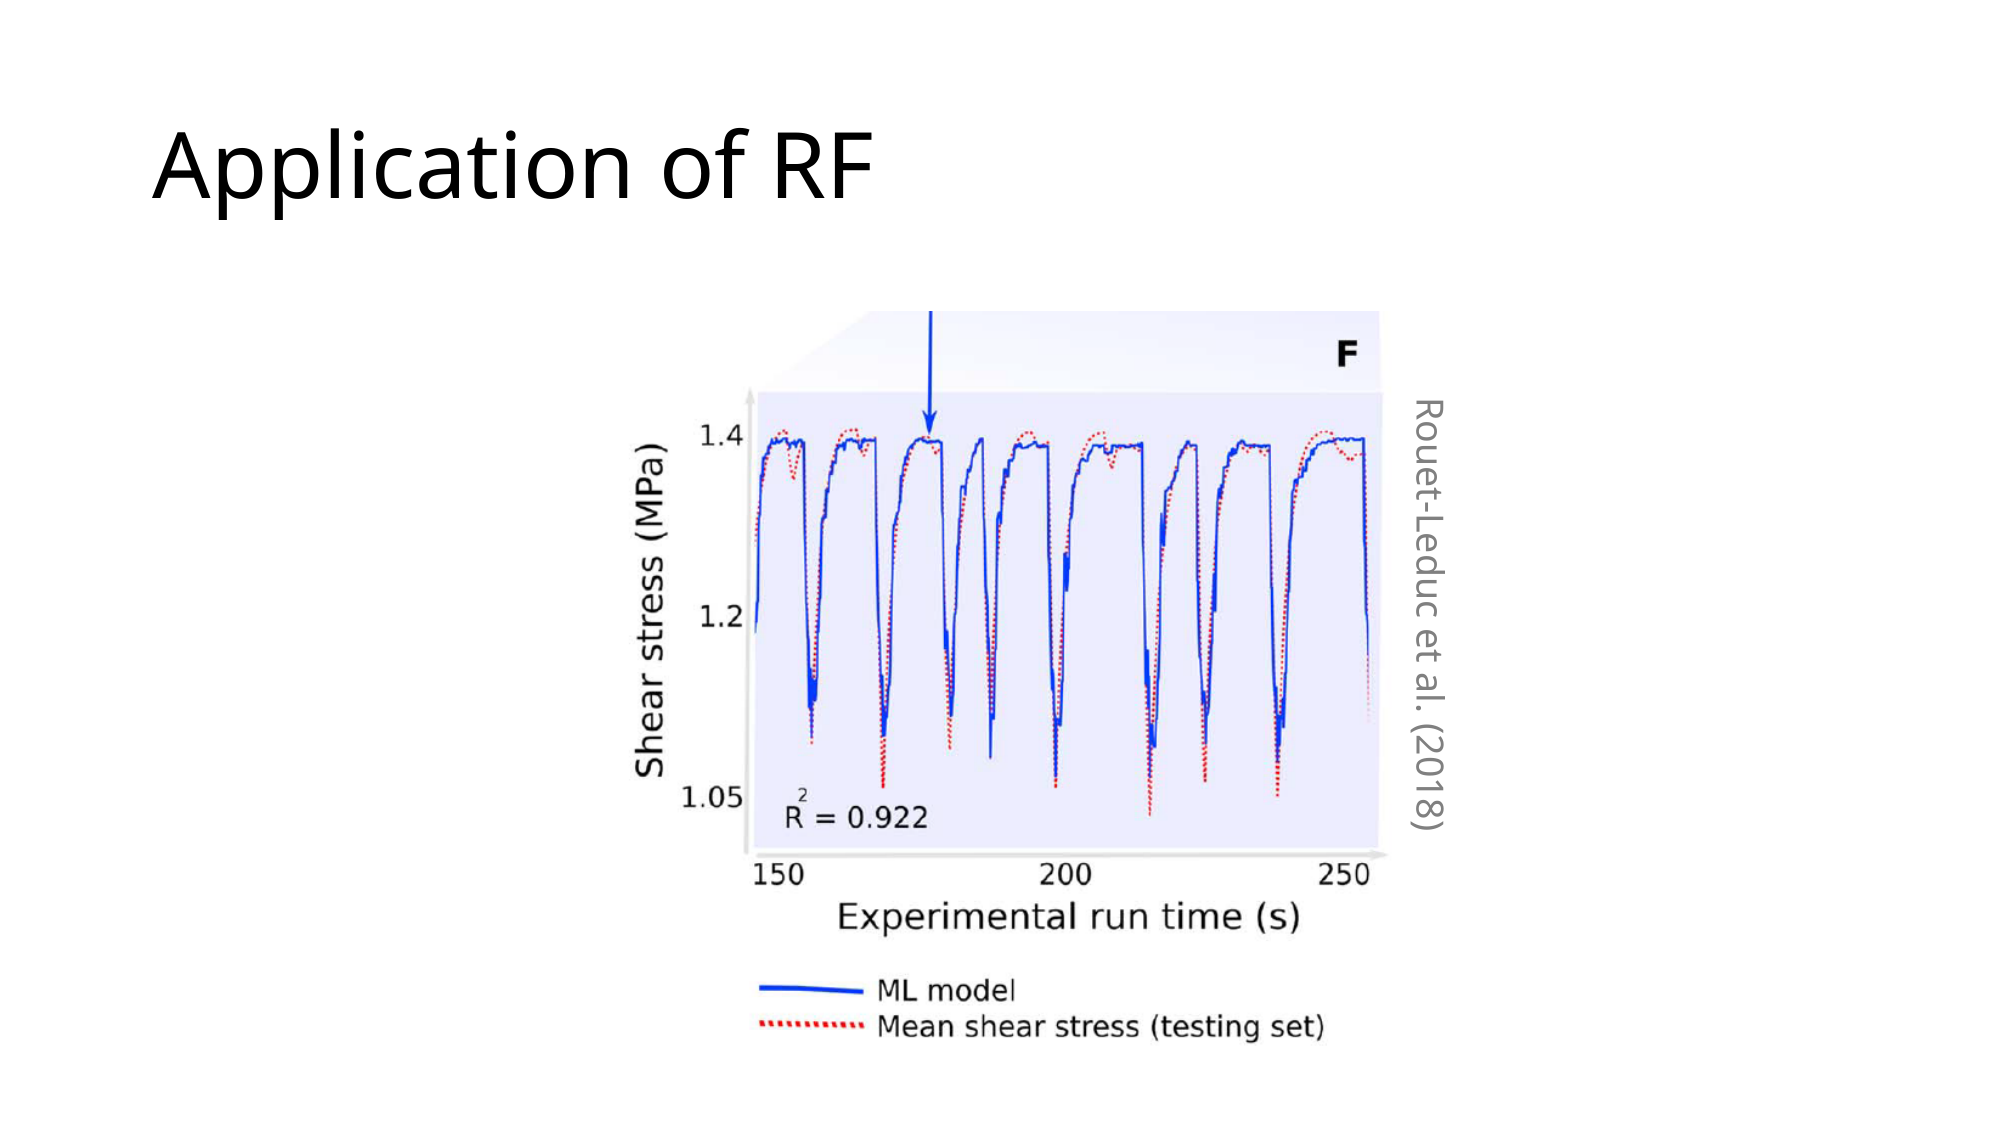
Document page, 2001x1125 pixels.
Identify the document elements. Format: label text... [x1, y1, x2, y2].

title Application of RF [137, 59, 1863, 278]
picture [612, 311, 1432, 1066]
text_box Rouet-Leduc et al. (2018) [1432, 382, 1462, 847]
